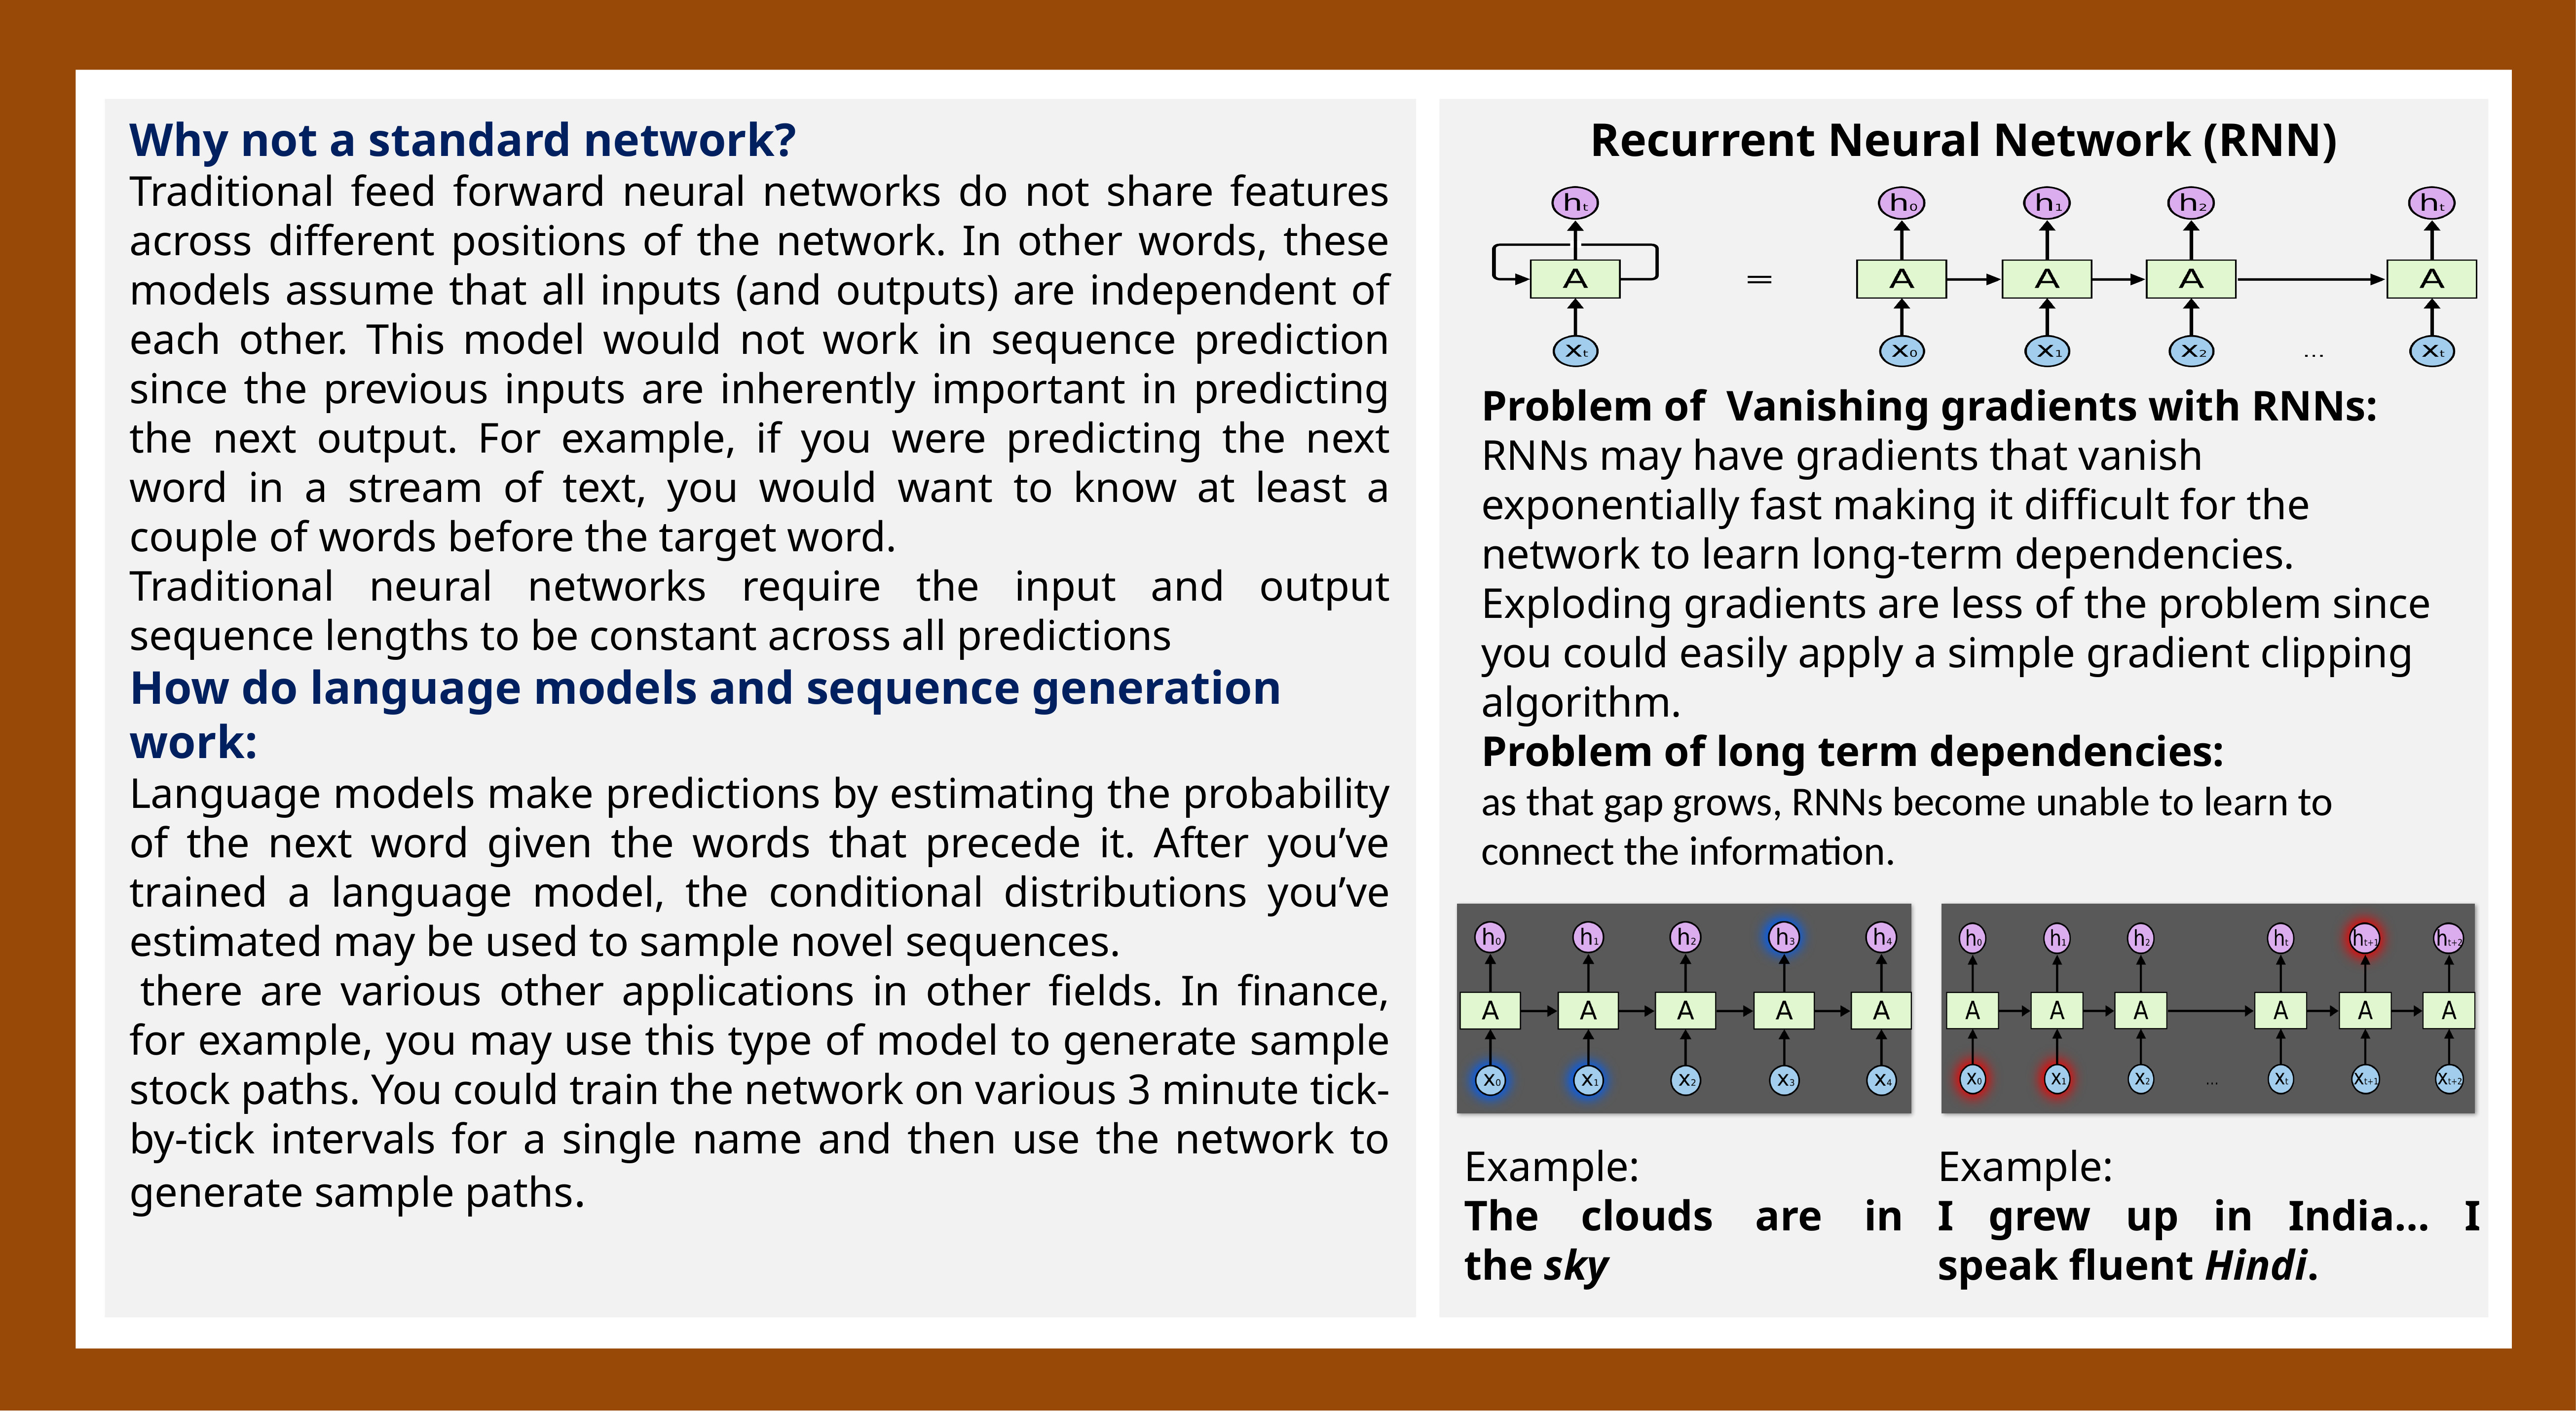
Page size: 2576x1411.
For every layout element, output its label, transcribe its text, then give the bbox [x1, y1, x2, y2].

text_box [75, 69, 2513, 1350]
text_box Problem of Vanishing gradients with RNNs: RNNs may have gradients that vanish exponentially fast making it difficult for the network to learn long-term dependencies. Exploding gradients are less of the problem since you could easily apply a simple gradient clipping algorithm. Problem of long term dependencies: as that gap grows, RNNs become unable to learn to connect the information. [1474, 376, 2477, 877]
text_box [105, 99, 1417, 1331]
picture [1492, 186, 2477, 368]
picture [1941, 903, 2475, 1114]
picture [1456, 903, 1912, 1114]
text_box [1438, 98, 2490, 1318]
text_box Recurrent Neural Network (RNN) [1494, 107, 2433, 169]
text_box Example: The clouds are in the sky [1456, 1137, 1912, 1292]
text_box Example: I grew up in India… I speak fluent Hindi. [1930, 1137, 2489, 1292]
